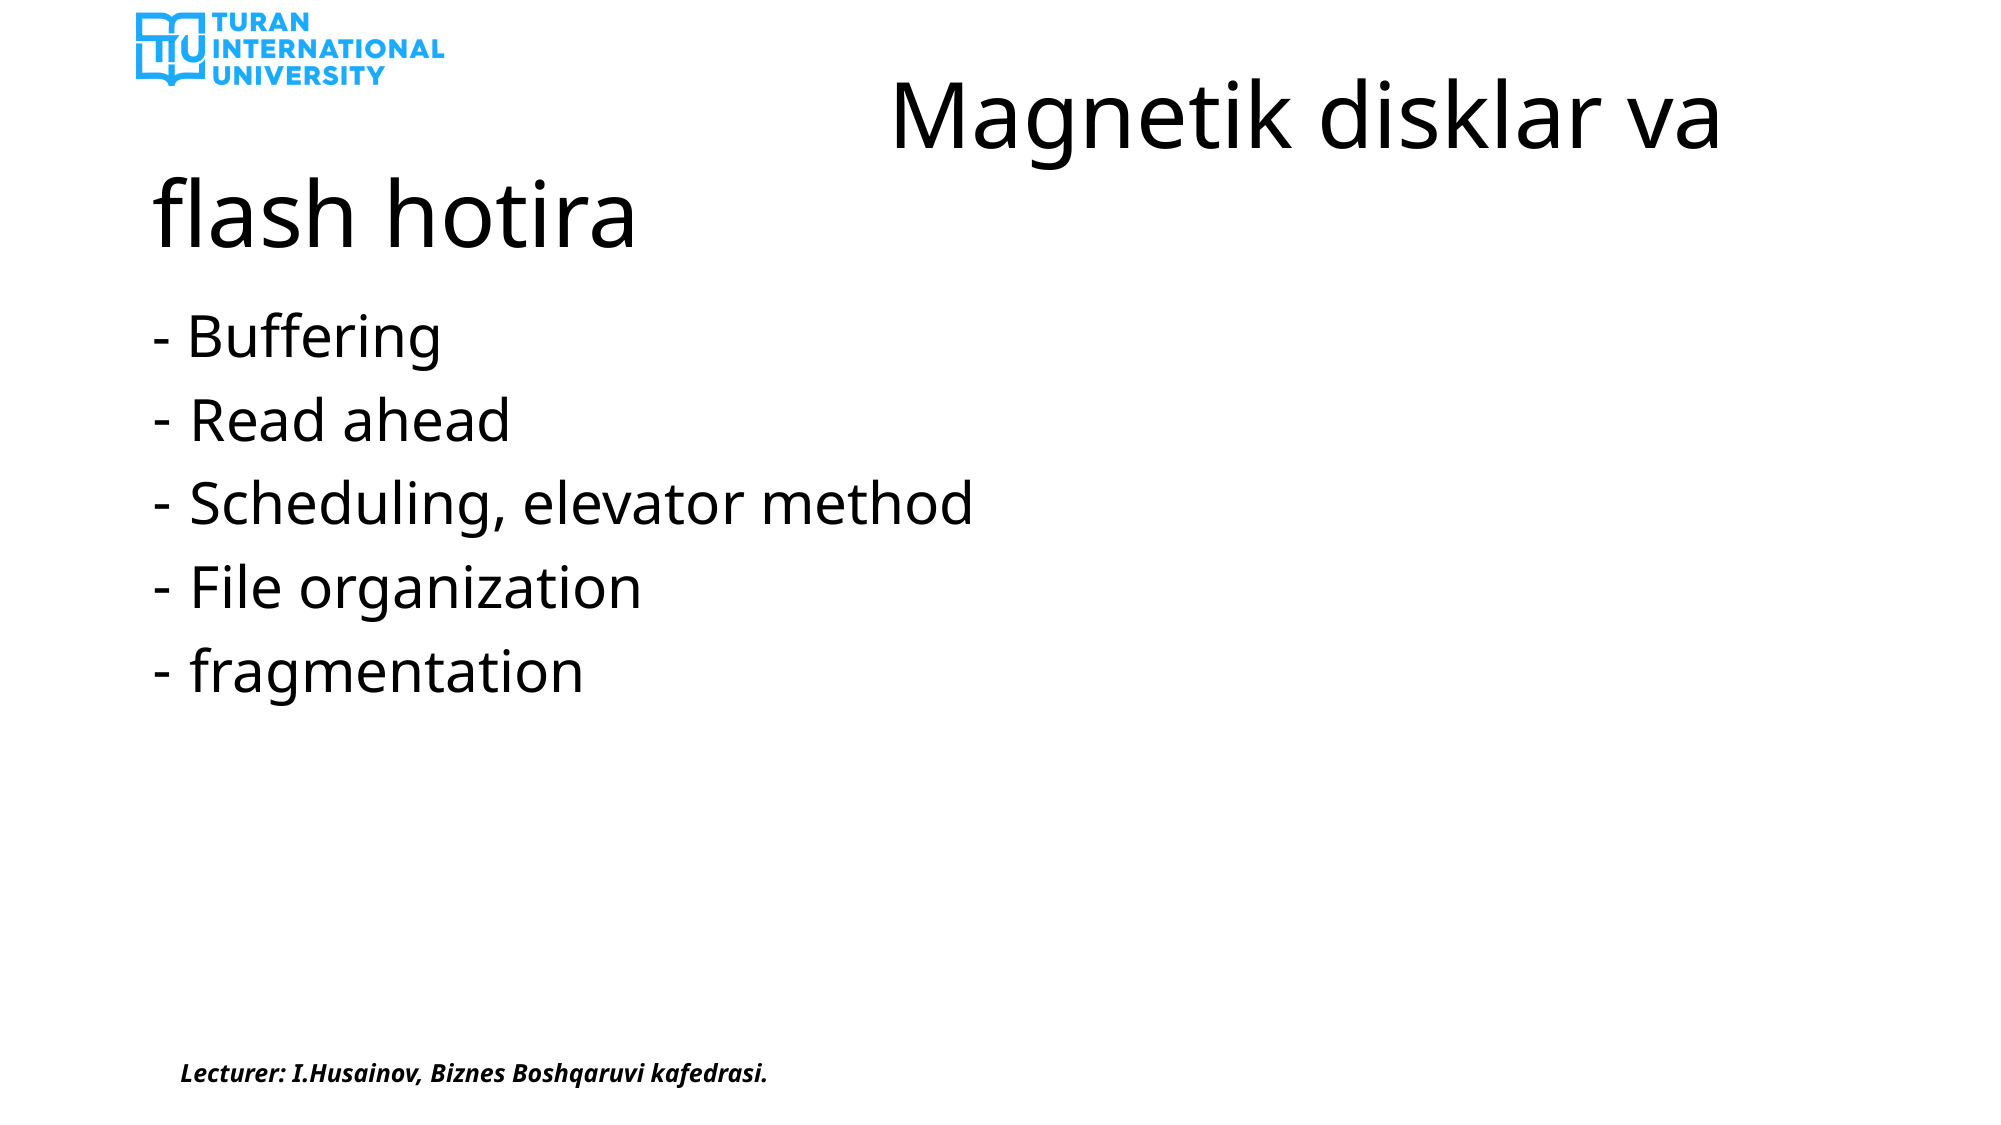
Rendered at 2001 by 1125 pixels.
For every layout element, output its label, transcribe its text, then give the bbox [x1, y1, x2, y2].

title Magnetik disklar va flash hotira [137, 59, 1863, 278]
picture [132, 0, 450, 112]
footer Lecturer: I.Husainov, Biznes Boshqaruvi kafedrasi. [137, 1042, 813, 1103]
list - Buffering Read ahead Scheduling, elevator method File organization fragmentation [137, 299, 1863, 1014]
